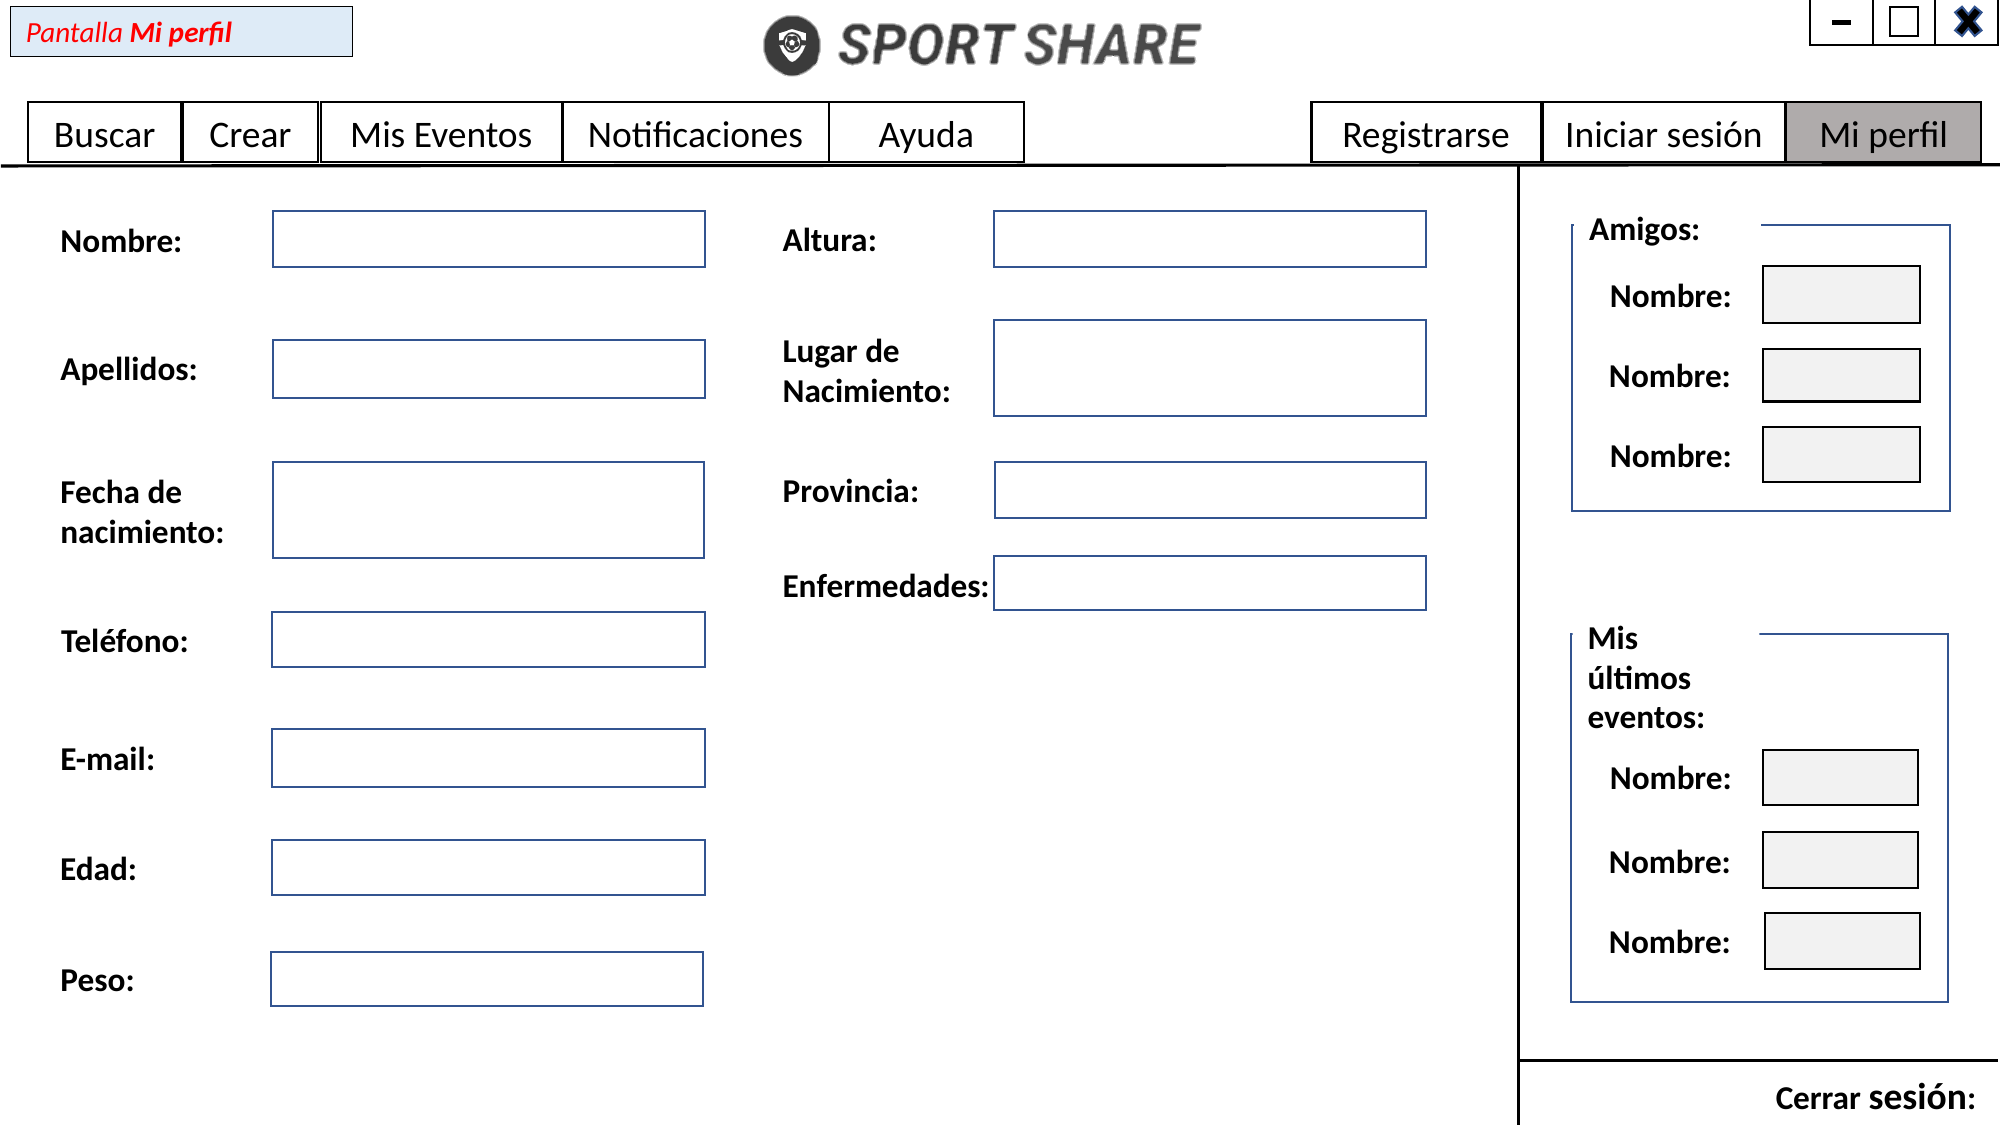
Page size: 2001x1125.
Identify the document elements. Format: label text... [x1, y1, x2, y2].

text_box [993, 319, 1427, 417]
text_box Notificaciones [561, 101, 828, 163]
text_box [1764, 912, 1921, 970]
text_box Teléfono: [46, 611, 261, 667]
text_box [271, 839, 706, 896]
text_box [271, 611, 706, 668]
text_box Fecha de nacimiento: [45, 462, 261, 558]
text_box [1889, 6, 1919, 37]
text_box Crear [182, 101, 319, 163]
text_box [272, 339, 706, 399]
text_box Peso: [45, 950, 261, 1006]
text_box Nombre: [1593, 913, 1751, 968]
text_box [1570, 633, 1949, 1003]
text_box Mis últimos eventos: [1572, 608, 1760, 744]
text_box Ayuda [828, 101, 1025, 163]
text_box Mi perfil [1785, 101, 1982, 163]
text_box [1953, 5, 1983, 38]
text_box [272, 210, 706, 268]
text_box Iniciar sesión [1542, 101, 1785, 163]
text_box [1936, 0, 1999, 46]
text_box [1762, 831, 1919, 889]
text_box Registrarse [1310, 101, 1542, 163]
text_box Apellidos: [45, 339, 261, 395]
text_box Edad: [45, 839, 261, 895]
text_box Mis Eventos [320, 101, 561, 163]
text_box [1762, 426, 1921, 483]
text_box Altura: [767, 210, 983, 266]
text_box [270, 951, 704, 1007]
text_box [1762, 265, 1921, 324]
text_box Nombre: [1593, 347, 1751, 402]
text_box Buscar [27, 101, 182, 163]
text_box Nombre: [1594, 426, 1752, 482]
text_box [1874, 0, 1936, 46]
text_box [271, 728, 706, 788]
text_box E-mail: [45, 729, 261, 785]
text_box [994, 461, 1427, 519]
text_box Nombre: [45, 211, 261, 267]
picture [757, 14, 1208, 77]
text_box Amigos: [1574, 199, 1761, 255]
text_box [1762, 348, 1921, 403]
text_box [993, 210, 1427, 268]
text_box [1762, 749, 1919, 806]
text_box Nombre: [1594, 749, 1752, 804]
text_box Pantalla Mi perfil [10, 6, 353, 57]
text_box Nombre: [1593, 832, 1751, 888]
text_box [993, 555, 1427, 611]
text_box Enfermedades: [767, 556, 1011, 612]
text_box [1571, 224, 1951, 512]
text_box Provincia: [767, 462, 983, 518]
text_box Nombre: [1594, 266, 1752, 322]
text_box Lugar de Nacimiento: [767, 321, 983, 417]
text_box [1809, 0, 1874, 46]
text_box [272, 461, 705, 559]
text_box Cerrar sesión: [1760, 1064, 2000, 1125]
